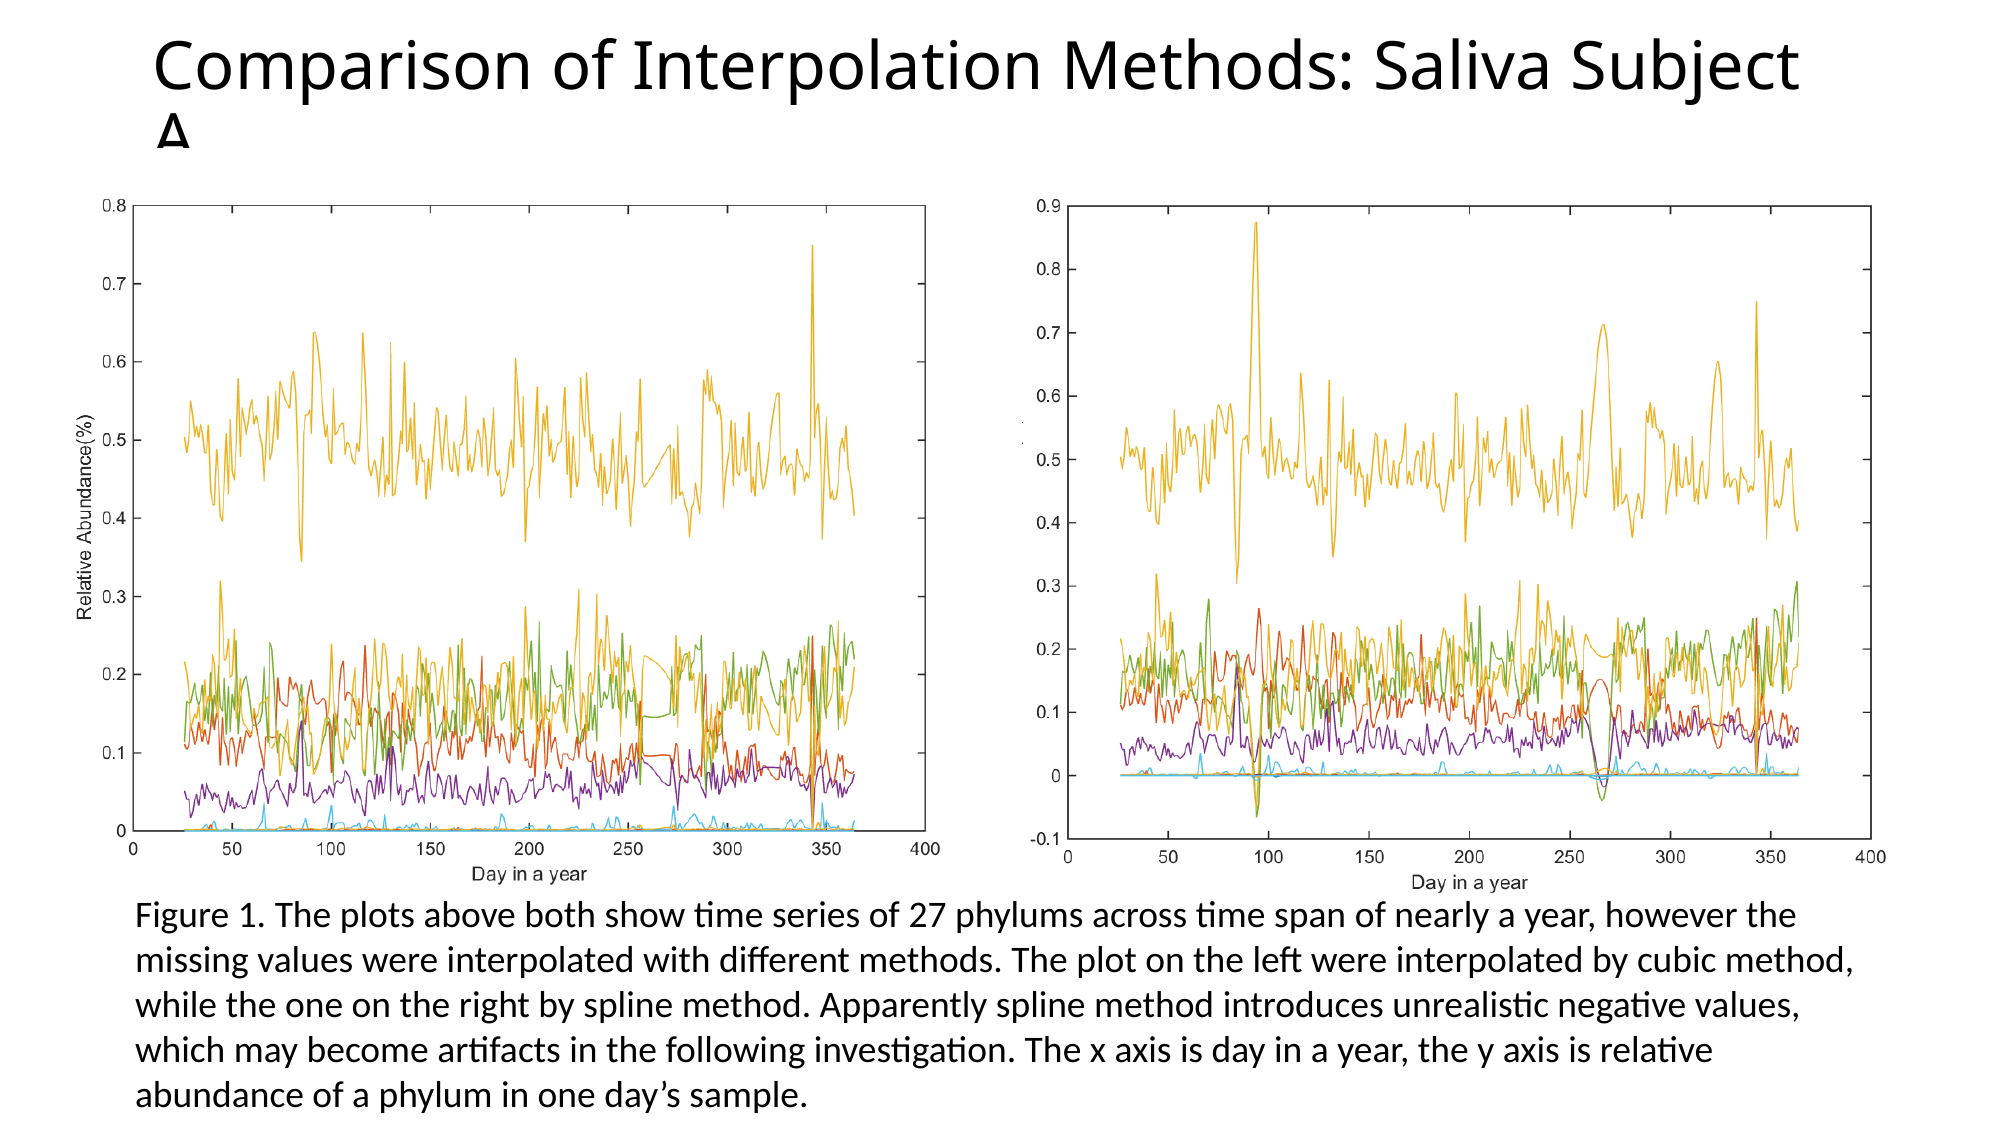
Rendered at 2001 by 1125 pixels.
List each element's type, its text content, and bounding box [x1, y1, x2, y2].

text_box Figure 1. The plots above both show time series of 27 phylums across time span of nearly a year, however the missing values were interpolated with different methods. The plot on the left were interpolated by cubic method, while the one on the right by spline method. Apparently spline method introduces unrealistic negative values, which may become artifacts in the following investigation. The x axis is day in a year, the y axis is relative abundance of a phylum in one day’s sample. [120, 915, 1893, 1123]
title Comparison of Interpolation Methods: Saliva Subject A [137, 59, 1848, 148]
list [933, 148, 1969, 925]
picture [0, 148, 1022, 915]
